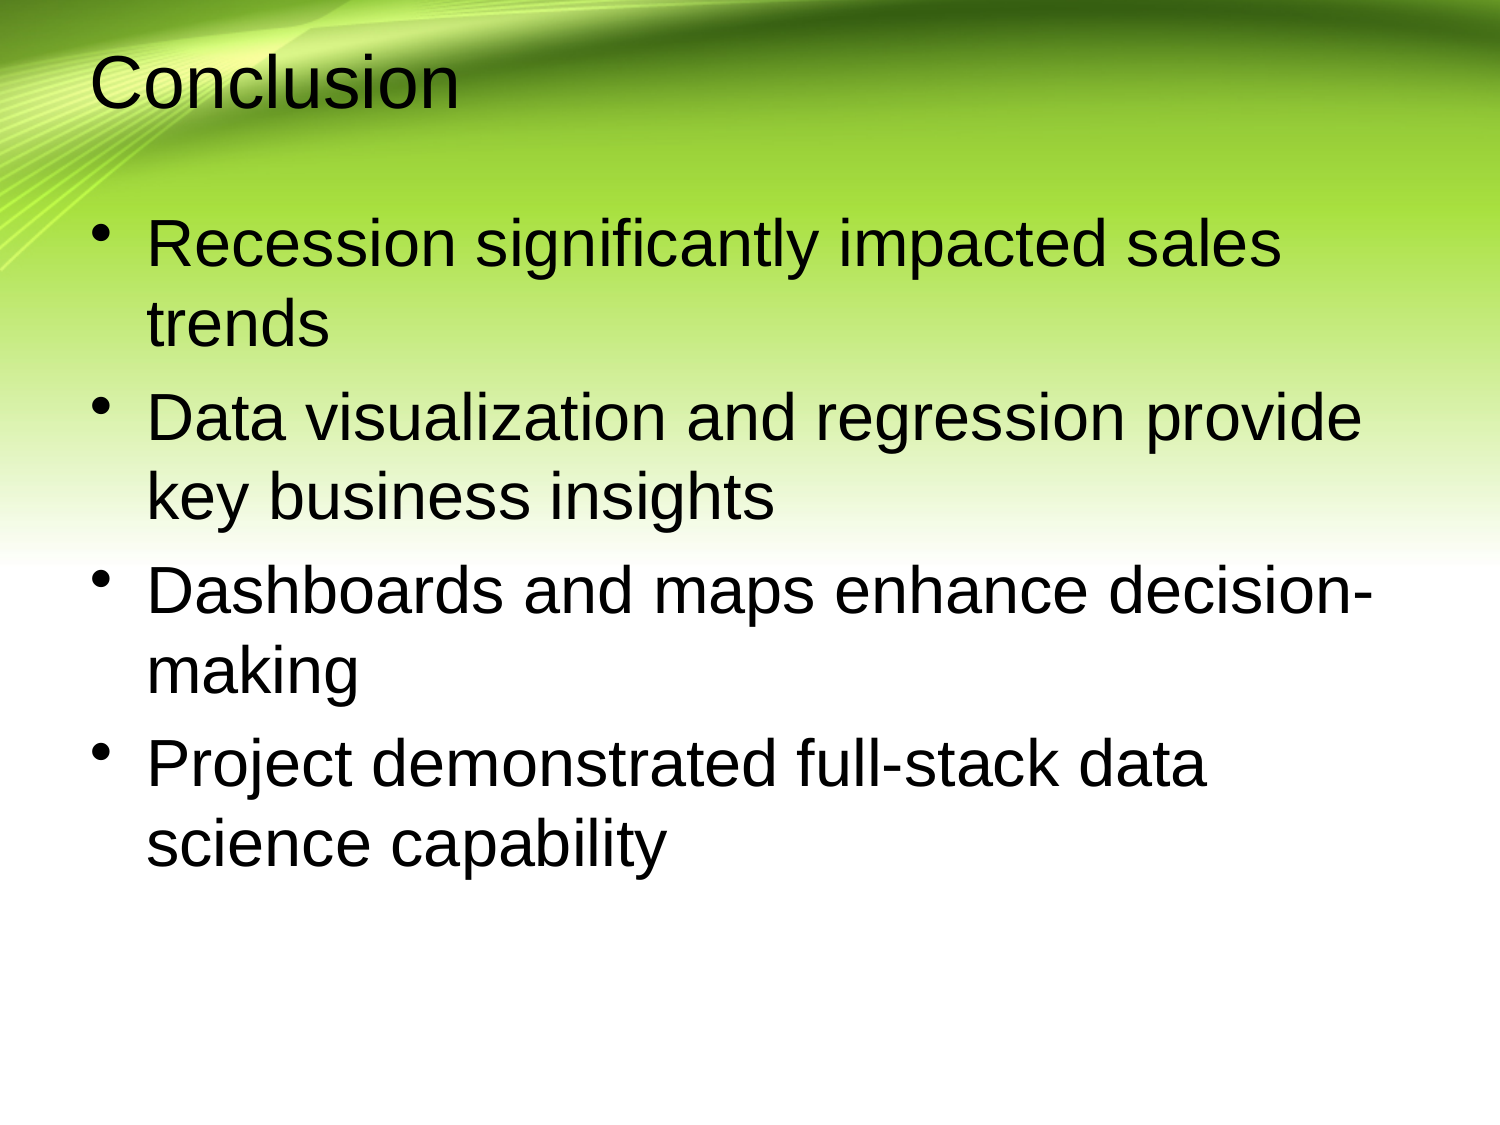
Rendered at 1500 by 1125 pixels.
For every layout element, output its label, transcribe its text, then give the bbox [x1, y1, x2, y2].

title Conclusion [74, 30, 1426, 127]
picture [0, 0, 1500, 1125]
list Recession significantly impacted sales trends Data visualization and regression provide key business insights Dashboards and maps enhance decision-making Project demonstrated full-stack data science capability [74, 192, 1426, 1006]
